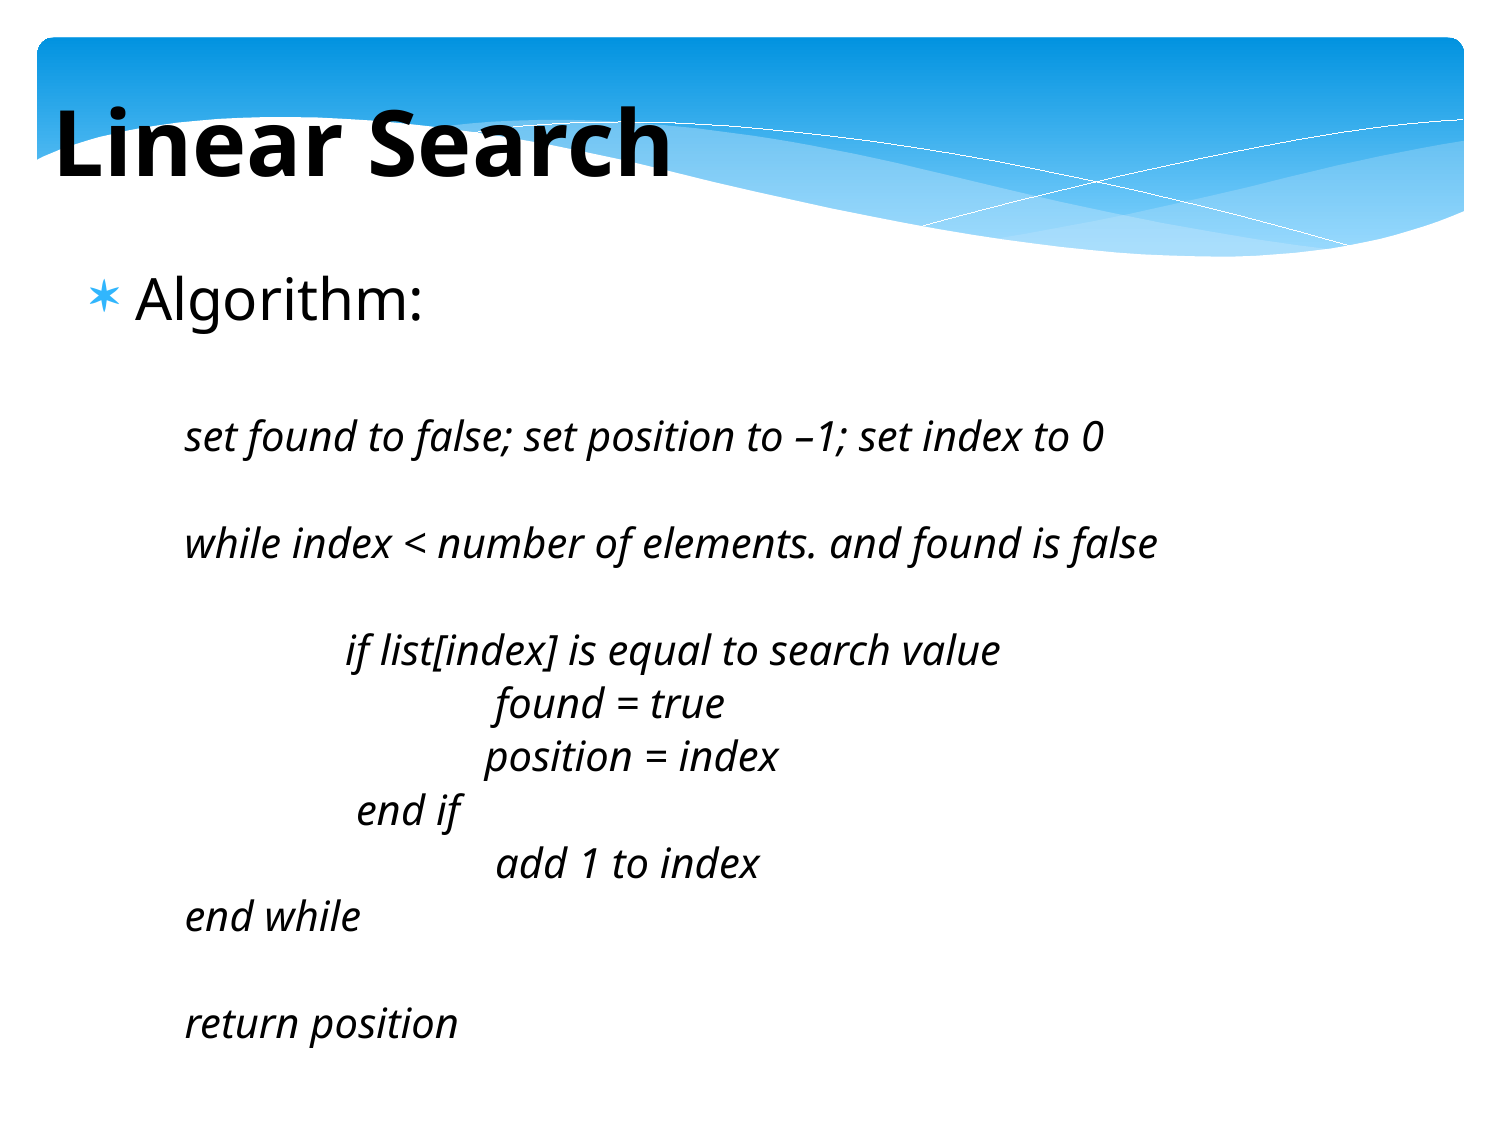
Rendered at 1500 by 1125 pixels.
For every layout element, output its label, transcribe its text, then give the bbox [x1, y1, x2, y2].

title Linear Search [37, 37, 1388, 243]
list Algorithm: set found to false; set position to –1; set index to 0 while index < number of elements. and found is false if list[index] is equal to search value found = true position = index end if add 1 to index end while return position [75, 262, 1500, 829]
